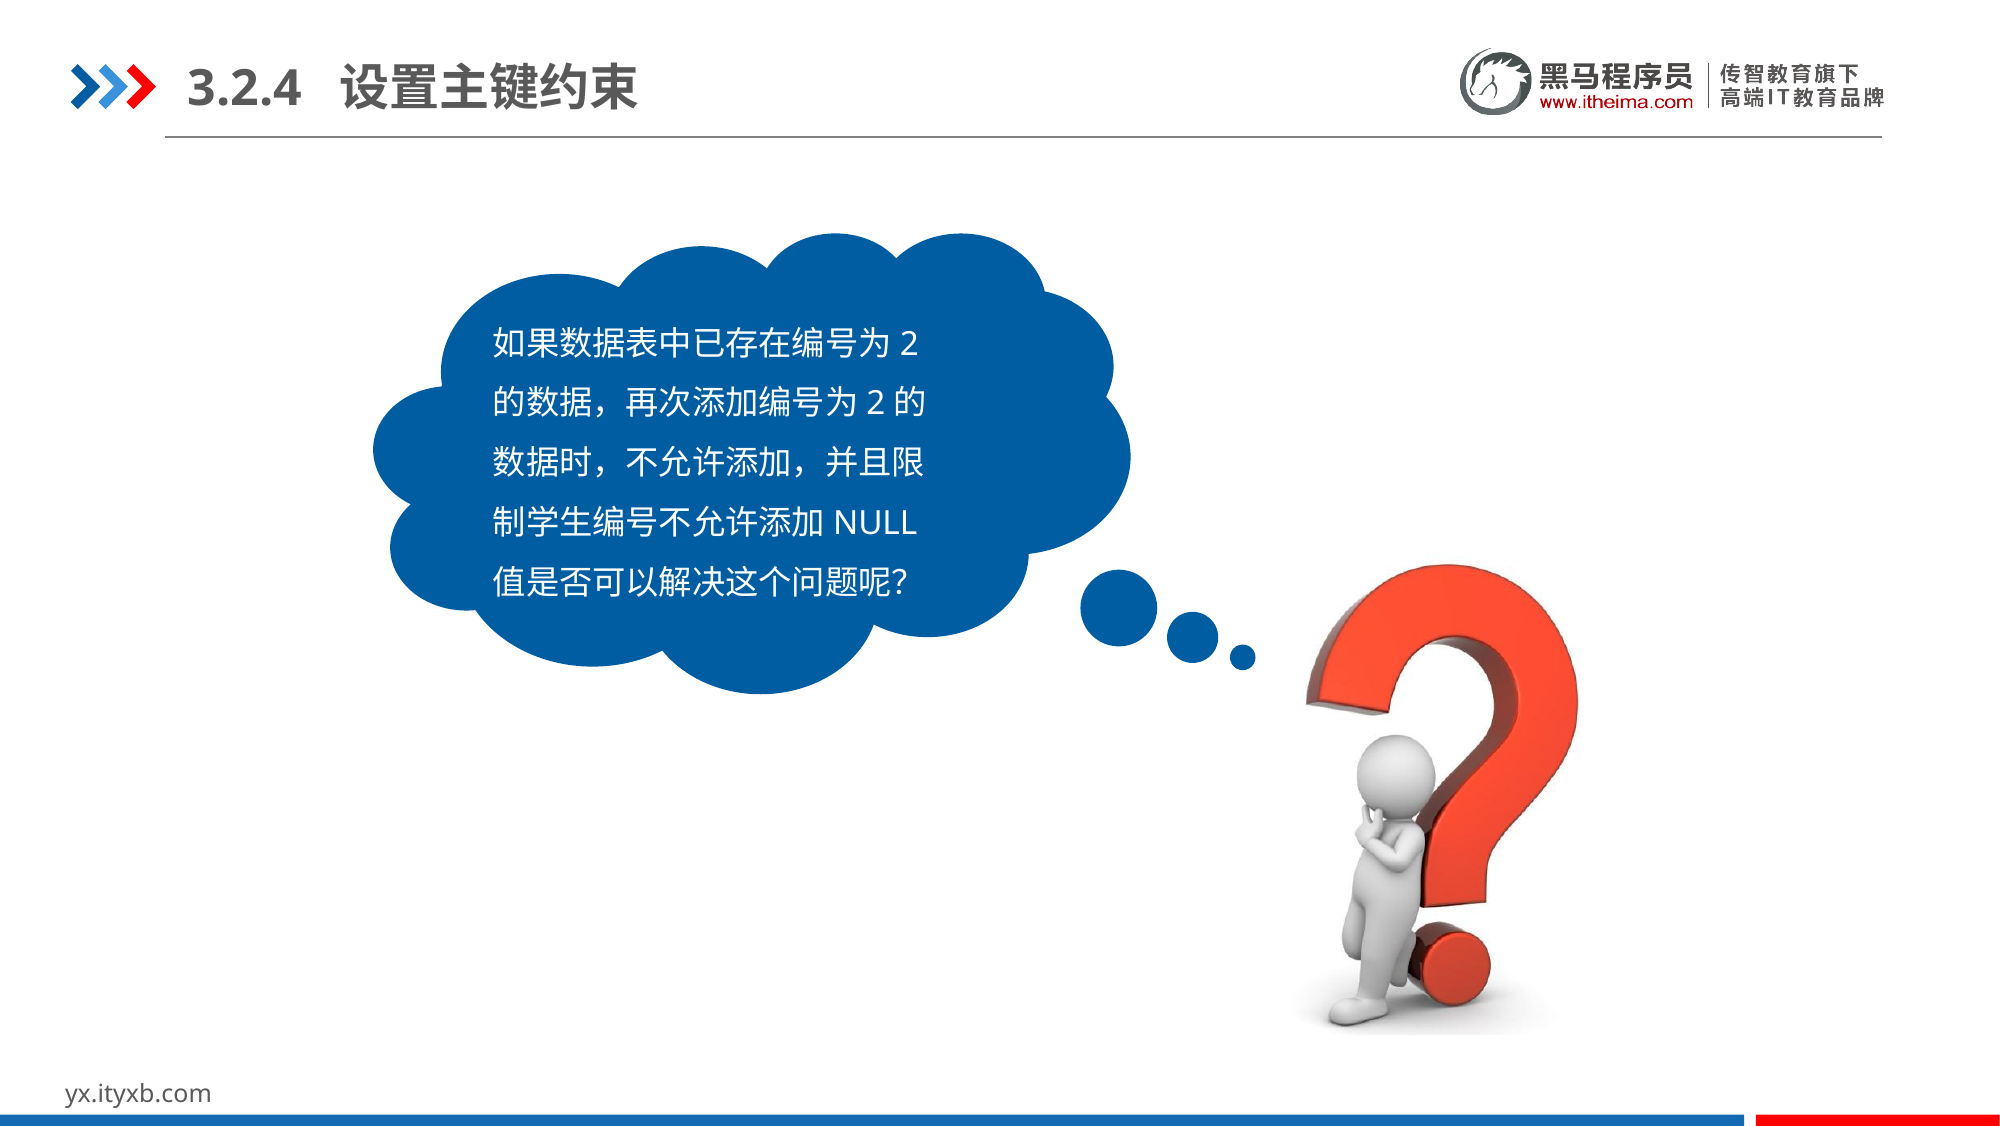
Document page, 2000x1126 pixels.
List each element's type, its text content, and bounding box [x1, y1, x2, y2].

text_box 3.2.4 设置主键约束 [187, 43, 827, 127]
text_box 如果数据表中已存在编号为2的数据，再次添加编号为2的数据时，不允许添加，并且限制学生编号不允许添加NULL值是否可以解决这个问题呢？ [1078, 567, 1160, 649]
text_box 如果数据表中已存在编号为2的数据，再次添加编号为2的数据时，不允许添加，并且限制学生编号不允许添加NULL值是否可以解决这个问题呢？ [1164, 609, 1221, 666]
text_box 如果数据表中已存在编号为2的数据，再次添加编号为2的数据时，不允许添加，并且限制学生编号不允许添加NULL值是否可以解决这个问题呢？ [371, 231, 1133, 697]
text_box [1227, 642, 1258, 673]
picture [1283, 550, 1589, 1035]
picture [1460, 48, 1887, 115]
